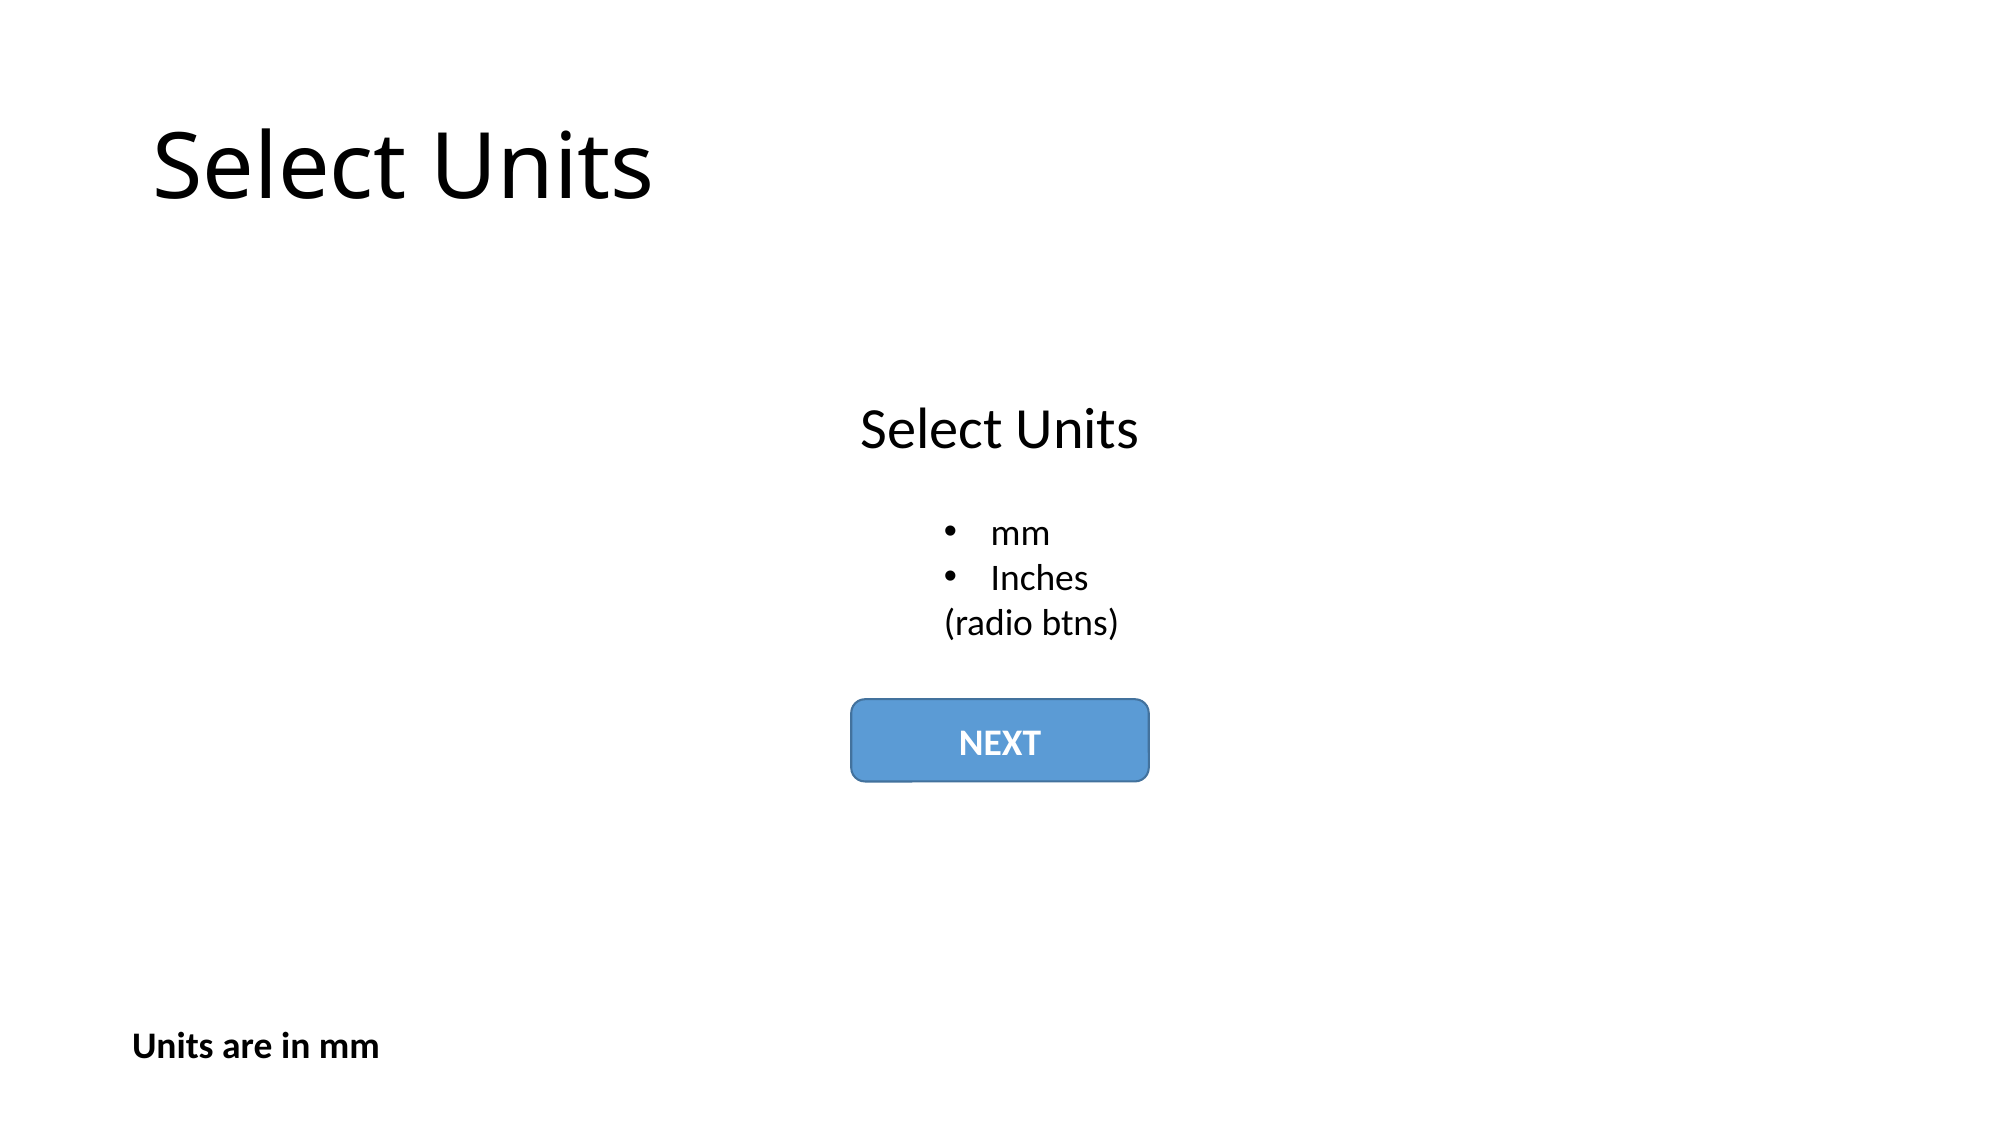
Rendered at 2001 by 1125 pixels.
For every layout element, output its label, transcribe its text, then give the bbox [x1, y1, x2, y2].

text_box mm Inches (radio btns) [929, 500, 1312, 651]
title Select Units [137, 59, 1863, 278]
list Select Units [137, 299, 1863, 1014]
text_box NEXT [850, 698, 1150, 783]
text_box Units are in mm [117, 1013, 396, 1073]
